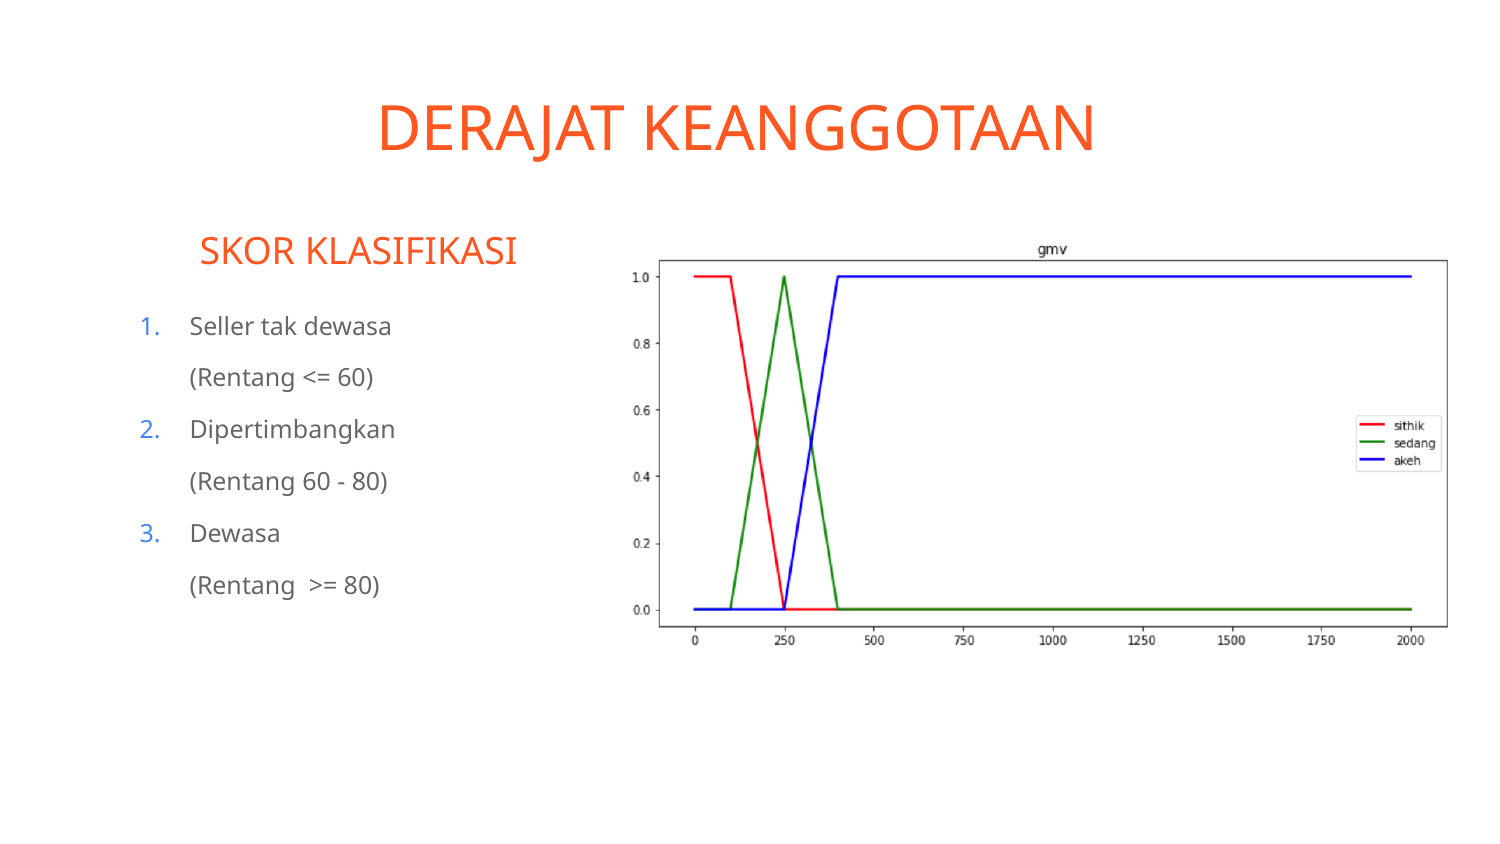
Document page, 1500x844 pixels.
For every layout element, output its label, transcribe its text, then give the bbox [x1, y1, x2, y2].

list Seller tak dewasa (Rentang <= 60) Dipertimbangkan (Rentang 60 - 80) Dewasa (Rentang >= 80) [103, 307, 588, 777]
text_box DERAJAT KEANGGOTAAN [172, 81, 1303, 179]
picture [617, 237, 1482, 649]
title SKOR KLASIFIKASI [79, 81, 638, 278]
